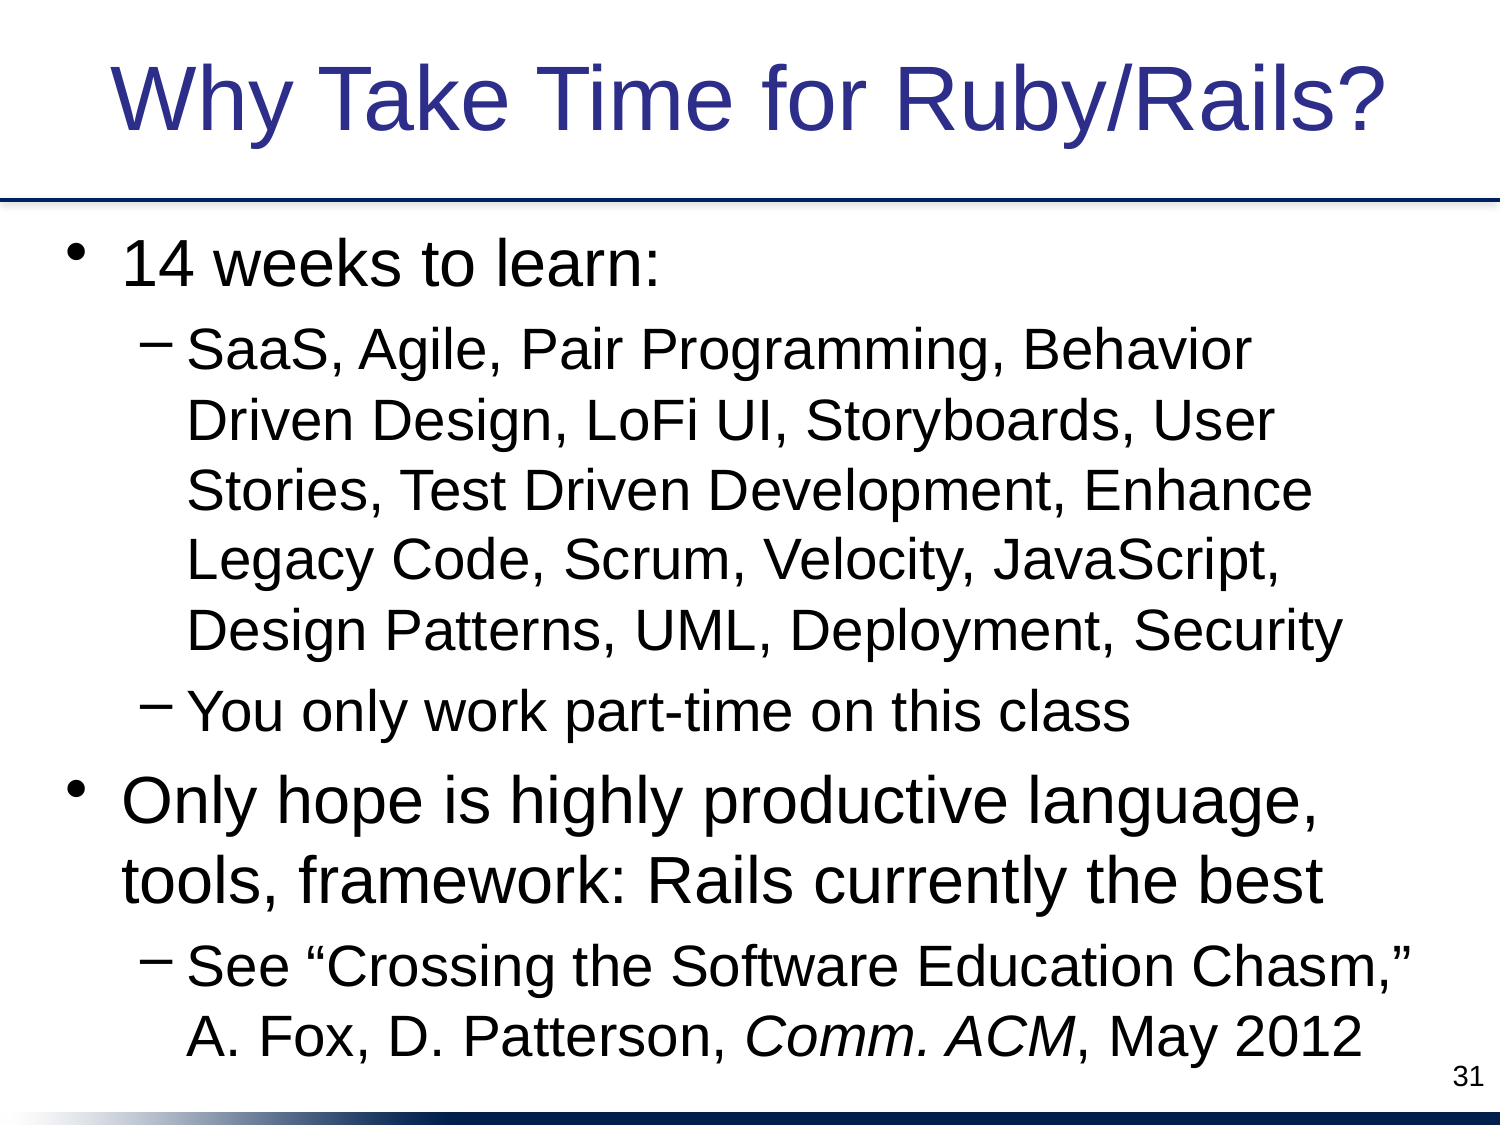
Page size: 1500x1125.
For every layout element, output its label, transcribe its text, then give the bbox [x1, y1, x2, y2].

list 14 weeks to learn: SaaS, Agile, Pair Programming, Behavior Driven Design, LoFi UI, Storyboards, User Stories, Test Driven Development, Enhance Legacy Code, Scrum, Velocity, JavaScript, Design Patterns, UML, Deployment, Security You only work part-time on this class Only hope is highly productive language, tools, framework: Rails currently the best See “Crossing the Software Education Chasm,” A. Fox, D. Patterson, Comm. ACM, May 2012 [50, 212, 1450, 993]
slide_number 31 [1149, 1049, 1500, 1125]
title Why Take Time for Ruby/Rails? [0, 0, 1500, 188]
picture [0, 1112, 1149, 1125]
